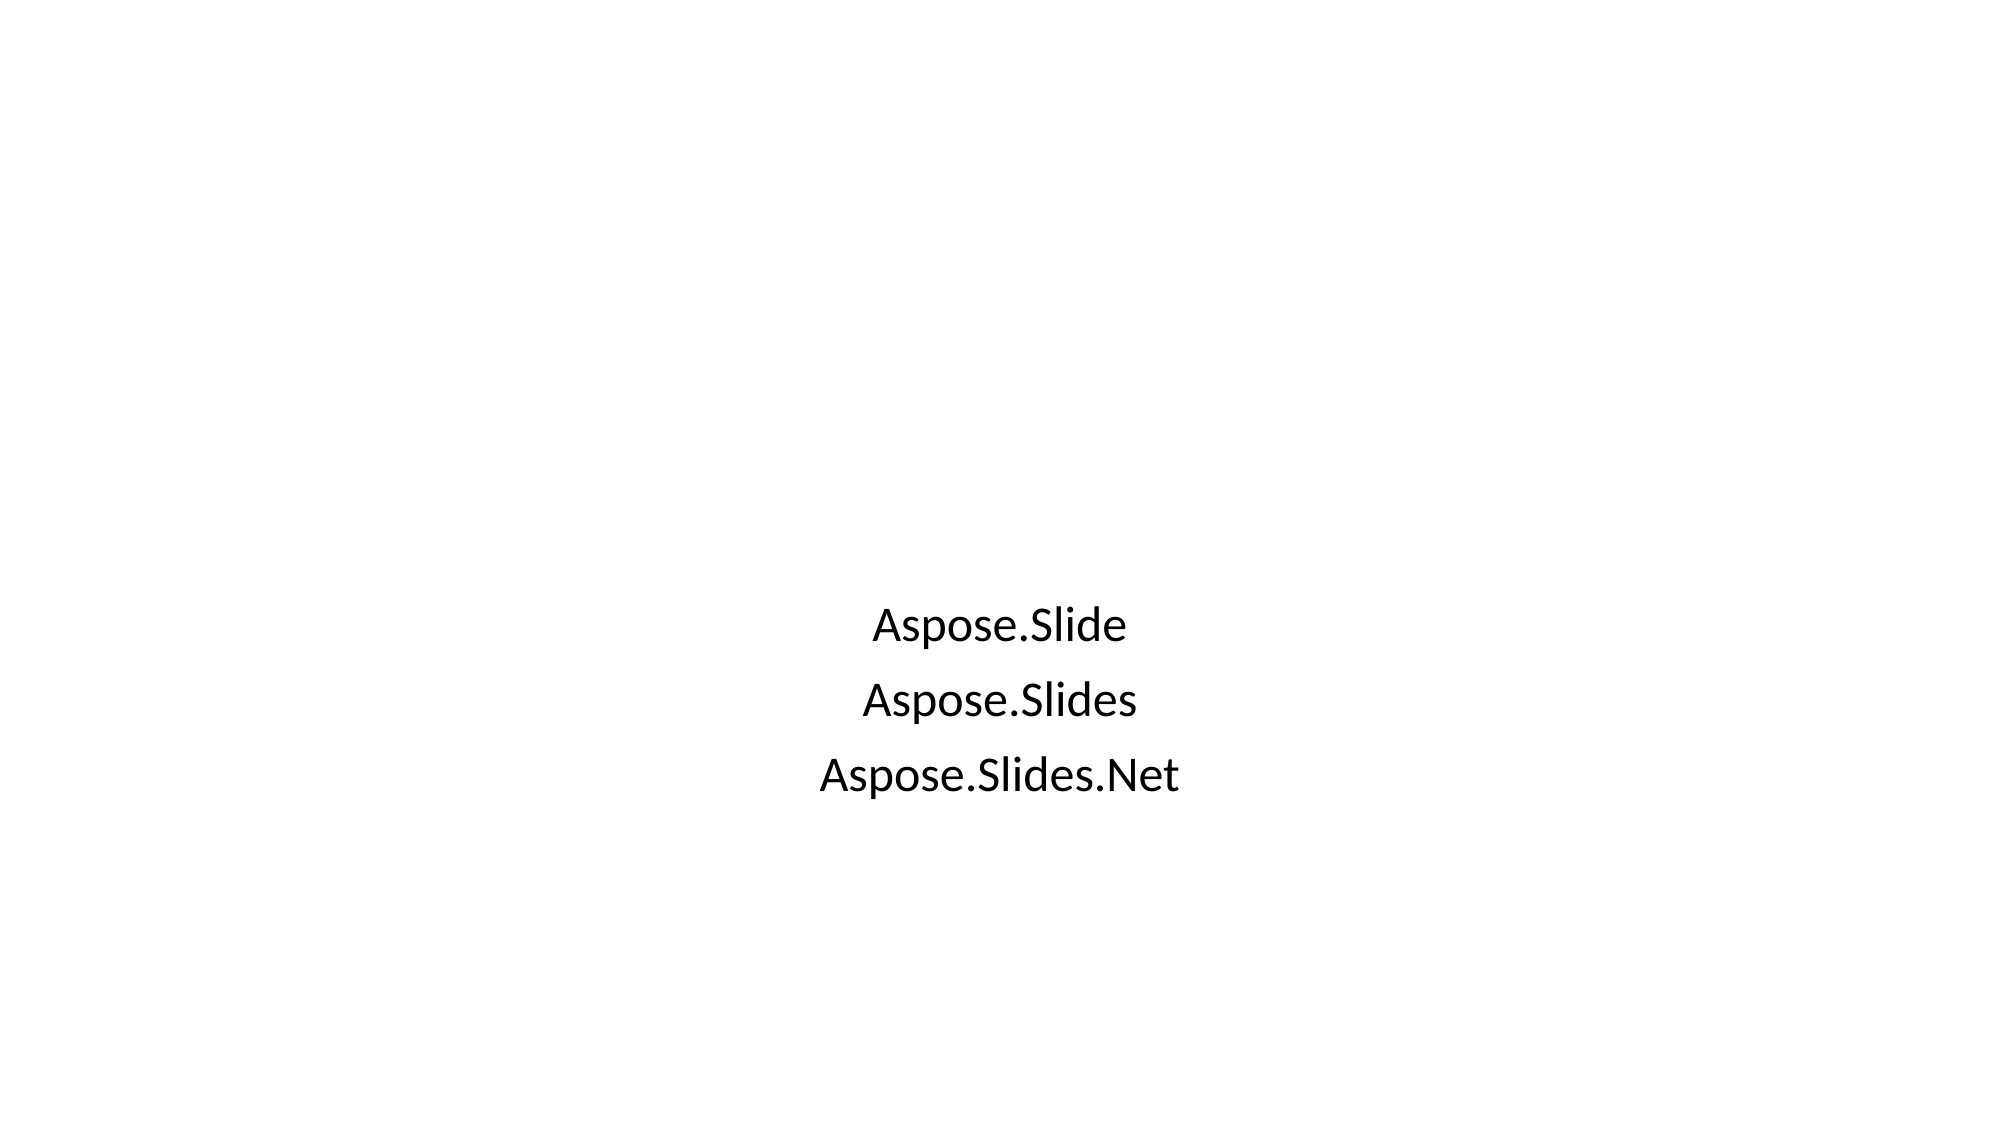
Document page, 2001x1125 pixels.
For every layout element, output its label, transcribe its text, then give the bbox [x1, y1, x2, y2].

subtitle Aspose.Slide Aspose.Slides Aspose.Slides.Net [249, 590, 1750, 863]
